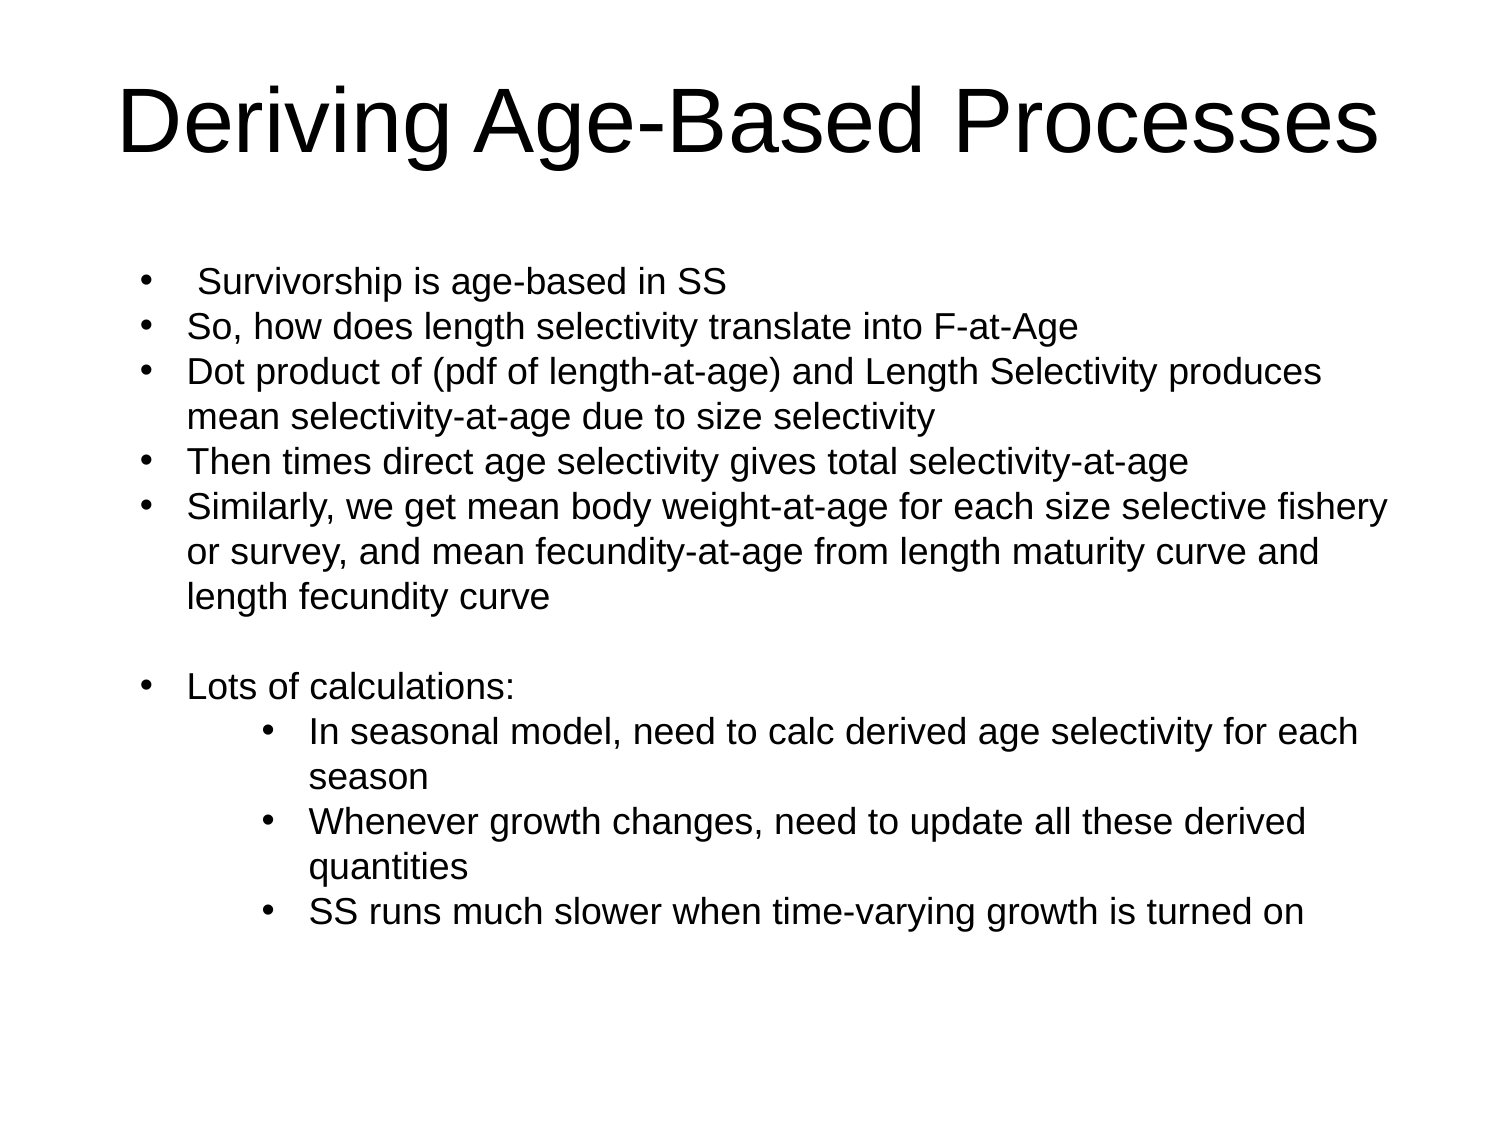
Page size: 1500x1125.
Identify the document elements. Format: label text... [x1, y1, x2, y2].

text_box Survivorship is age-based in SS So, how does length selectivity translate into F-at-Age Dot product of (pdf of length-at-age) and Length Selectivity produces mean selectivity-at-age due to size selectivity Then times direct age selectivity gives total selectivity-at-age Similarly, we get mean body weight-at-age for each size selective fishery or survey, and mean fecundity-at-age from length maturity curve and length fecundity curve Lots of calculations: In seasonal model, need to calc derived age selectivity for each season Whenever growth changes, need to update all these derived quantities SS runs much slower when time-varying growth is turned on [124, 249, 1425, 940]
title Deriving Age-Based Processes [74, 44, 1425, 188]
